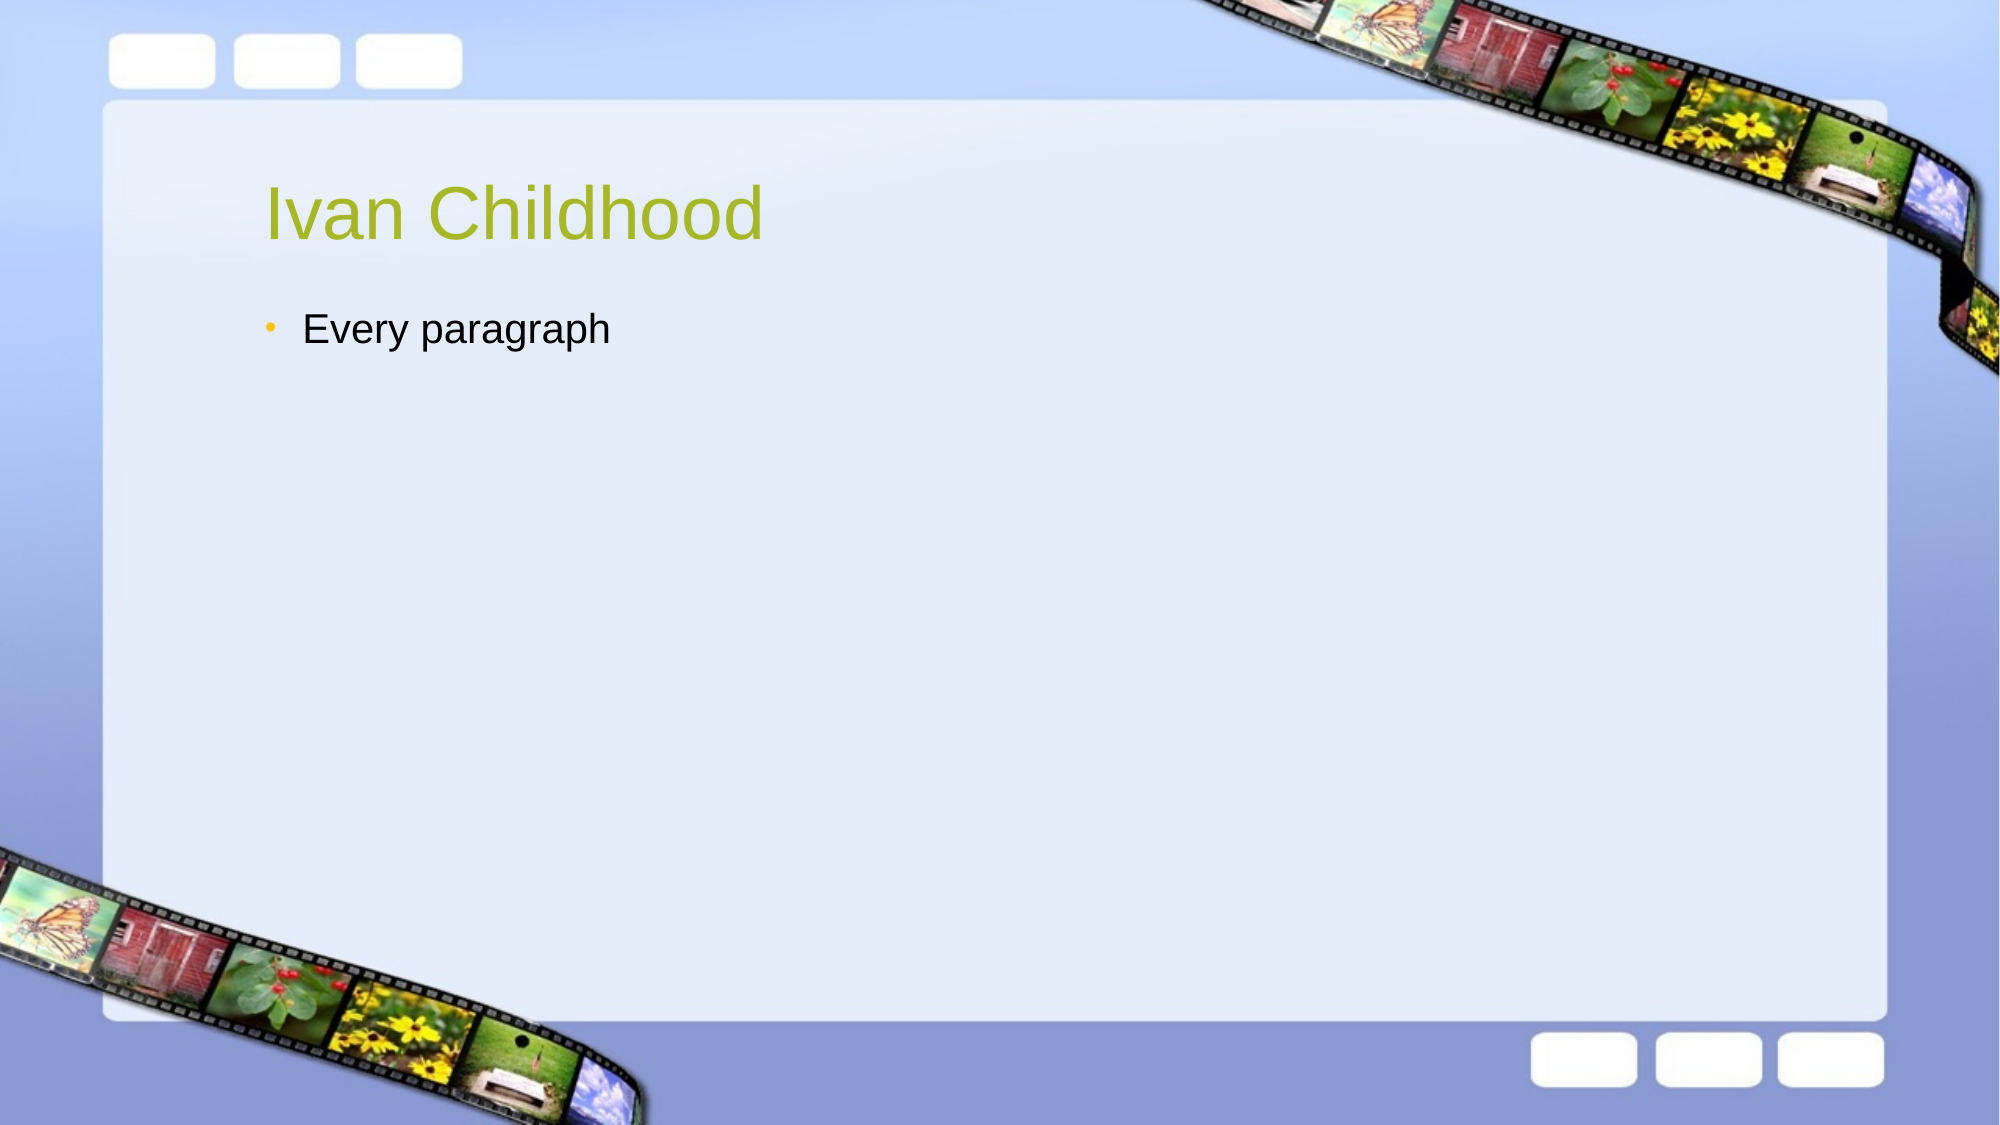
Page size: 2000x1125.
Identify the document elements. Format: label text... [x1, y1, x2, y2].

list Every paragraph [249, 299, 1750, 1025]
picture [0, 0, 2000, 1125]
title Ivan Childhood [249, 62, 1750, 263]
